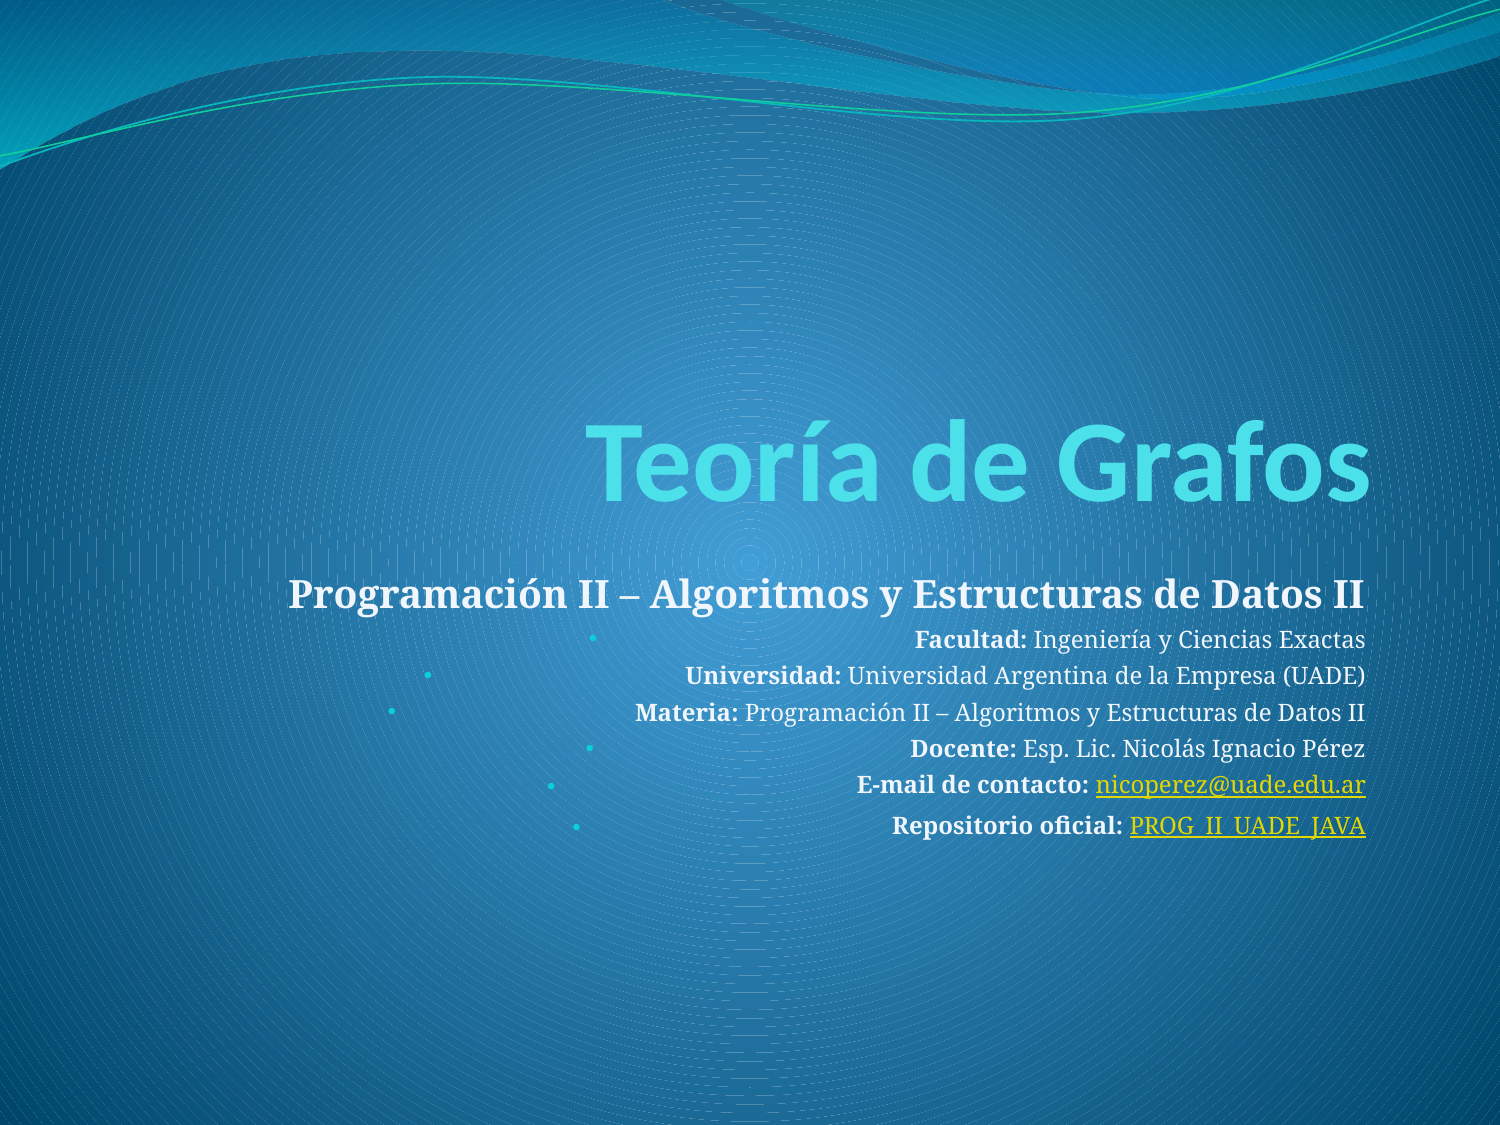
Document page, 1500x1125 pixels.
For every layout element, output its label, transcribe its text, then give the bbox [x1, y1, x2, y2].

subtitle Programación II – Algoritmos y Estructuras de Datos II Facultad: Ingeniería y Ciencias Exactas Universidad: Universidad Argentina de la Empresa (UADE) Materia: Programación II – Algoritmos y Estructuras de Datos II Docente: Esp. Lic. Nicolás Ignacio Pérez E-mail de contacto: nicoperez@uade.edu.ar Repositorio oficial: PROG_II_UADE_JAVA [0, 562, 1375, 854]
title Teoría de Grafos [87, 224, 1376, 525]
